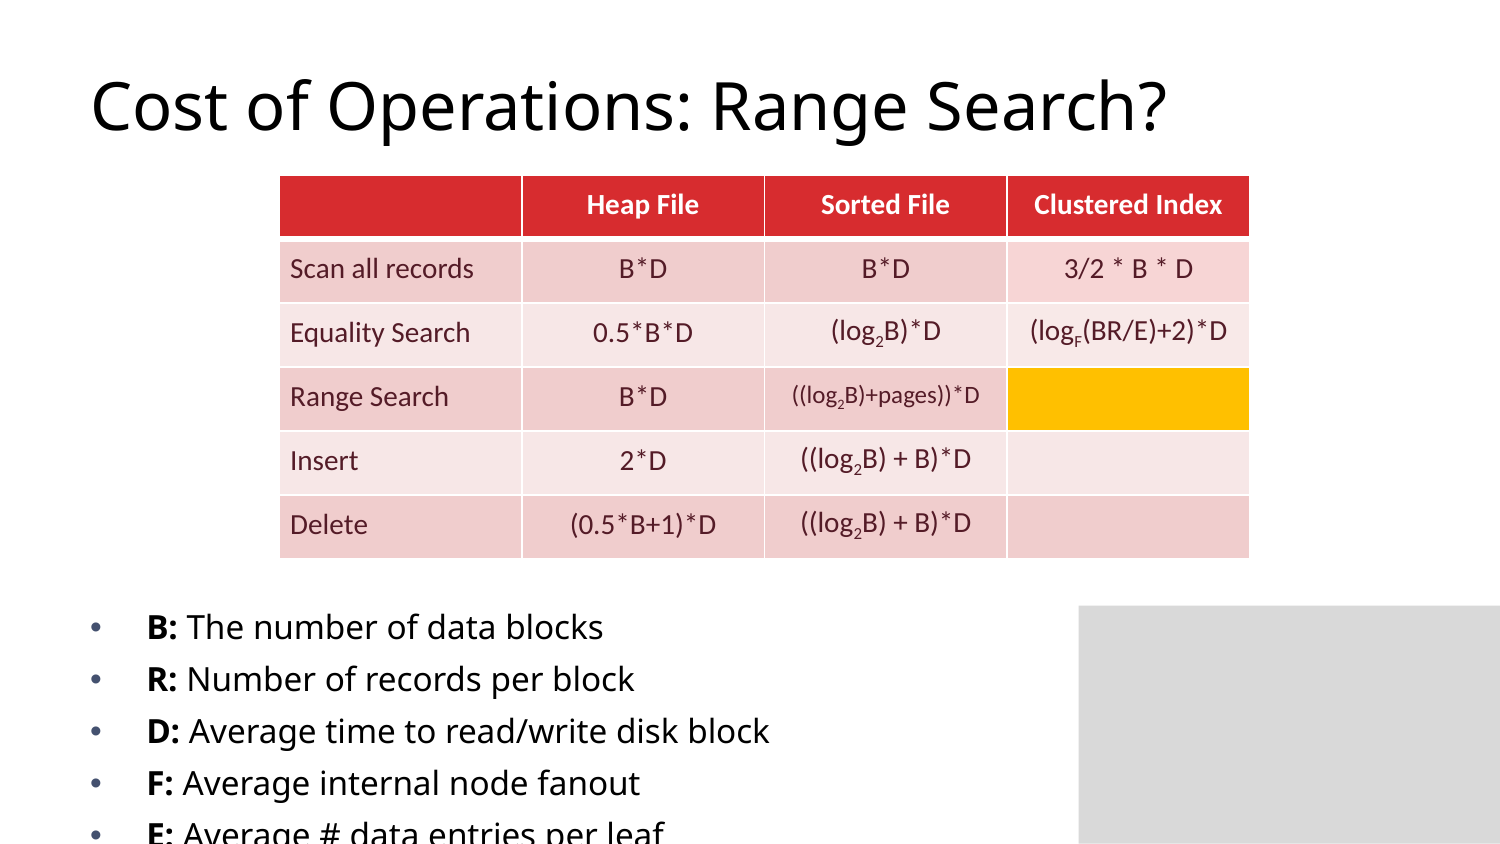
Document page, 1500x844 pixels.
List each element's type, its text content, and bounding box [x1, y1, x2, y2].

title Cost of Operations: Range Search? [75, 33, 1425, 175]
table_header [280, 176, 521, 236]
table_cell Scan all records [280, 242, 521, 302]
table_cell [1008, 496, 1249, 558]
table_cell 0.5*B*D [523, 304, 764, 366]
table_cell ((log2B) + B)*D [765, 432, 1006, 494]
table_header Sorted File [765, 176, 1006, 236]
table_cell Range Search [280, 368, 521, 430]
table_cell [1008, 368, 1249, 430]
table_cell Delete [280, 496, 521, 558]
table_cell (logF(BR/E)+2)*D [1008, 304, 1249, 366]
table_cell [1008, 432, 1249, 494]
table_cell B*D [523, 368, 764, 430]
table_header Clustered Index [1008, 176, 1249, 236]
table_cell (0.5*B+1)*D [523, 496, 764, 558]
text_box B: The number of data blocks R: Number of records per block D: Average time to read/write disk block F: Average internal node fanout E: Average # data entries per leaf [74, 596, 1425, 844]
table_cell B*D [523, 242, 764, 302]
table_cell B*D [765, 242, 1006, 302]
table_cell 2*D [523, 432, 764, 494]
table_cell ((log2B) + B)*D [765, 496, 1006, 558]
table_header Heap File [523, 176, 764, 236]
table_cell 3/2 * B * D [1008, 242, 1249, 302]
table_cell Insert [280, 432, 521, 494]
table_cell Equality Search [280, 304, 521, 366]
table_cell ((log2B)+pages))*D [765, 368, 1006, 430]
table_cell (log2B)*D [765, 304, 1006, 366]
